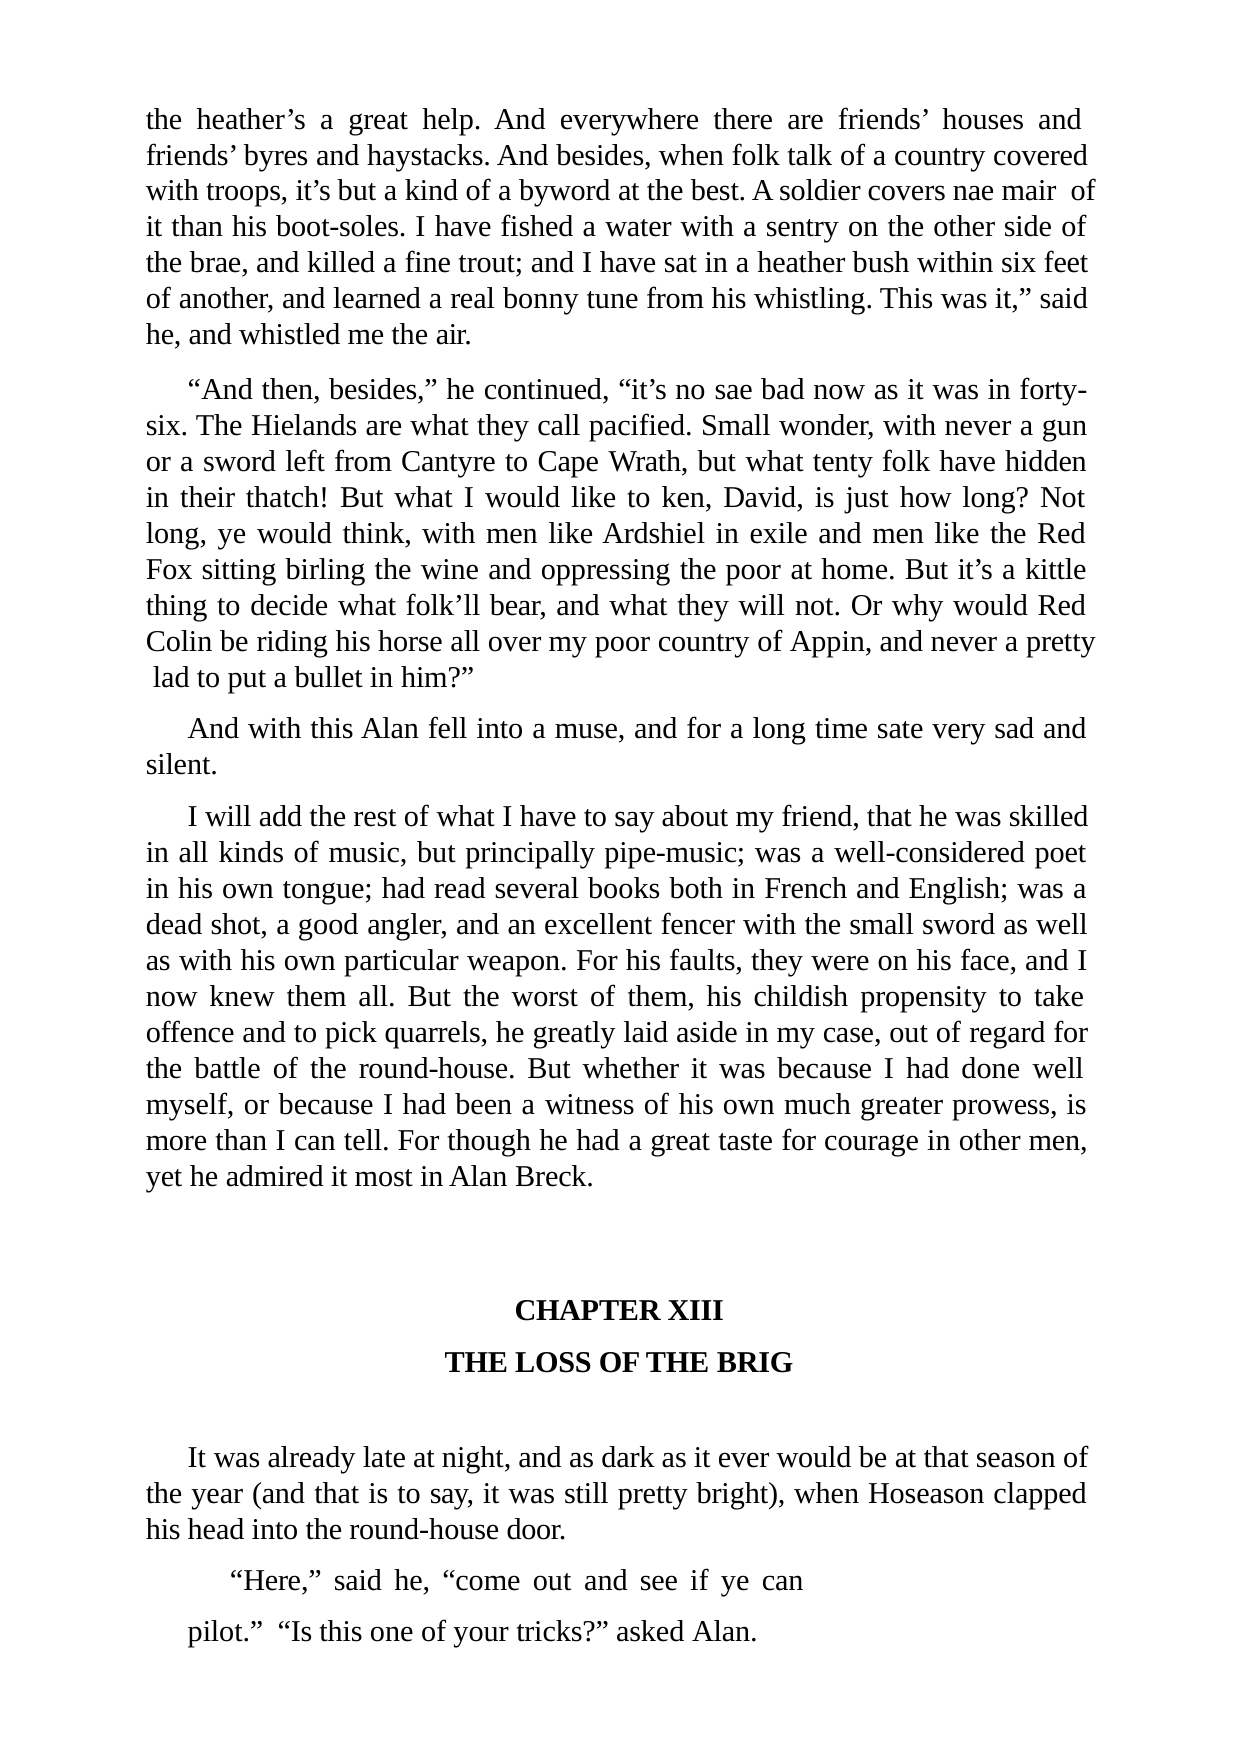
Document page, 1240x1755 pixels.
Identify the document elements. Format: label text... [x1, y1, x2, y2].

text_box the heather’s a great help. And everywhere there are friends’ houses and friends’ byres and haystacks. And besides, when folk talk of a country covered with troops, it’s but a kind of a byword at the best. A soldier covers nae mair of it than his boot-soles. I have fished a water with a sentry on the other side of the brae, and killed a fine trout; and I have sat in a heather bush within six feet of another, and learned a real bonny tune from his whistling. This was it,” said he, and whistled me the air. “And then, besides,” he continued, “it’s no sae bad now as it was in forty- six. The Hielands are what they call pacified. Small wonder, with never a gun or a sword left from Cantyre to Cape Wrath, but what tenty folk have hidden in their thatch! But what I would like to ken, David, is just how long? Not long, ye would think, with men like Ardshiel in exile and men like the Red Fox sitting birling the wine and oppressing the poor at home. But it’s a kittle thing to decide what folk’ll bear, and what they will not. Or why would Red Colin be riding his horse all over my poor country of Appin, and never a pretty lad to put a bullet in him?” And with this Alan fell into a muse, and for a long time sate very sad and silent. I will add the rest of what I have to say about my friend, that he was skilled in all kinds of music, but principally pipe-music; was a well-considered poet in his own tongue; had read several books both in French and English; was a dead shot, a good angler, and an excellent fencer with the small sword as well as with his own particular weapon. For his faults, they were on his face, and I now knew them all. But the worst of them, his childish propensity to take offence and to pick quarrels, he greatly laid aside in my case, out of regard for the battle of the round-house. But whether it was because I had done well myself, or because I had been a witness of his own much greater prowess, is more than I can tell. For though he had a great taste for courage in other men, yet he admired it most in Alan Breck. CHAPTER XIII THE LOSS OF THE BRIG It was already late at night, and as dark as it ever would be at that season of the year (and that is to say, it was still pretty bright), when Hoseason clapped his head into the round-house door. “Here,” said he, “come out and see if ye can pilot.” “Is this one of your tricks?” asked Alan. [143, 98, 1097, 1648]
